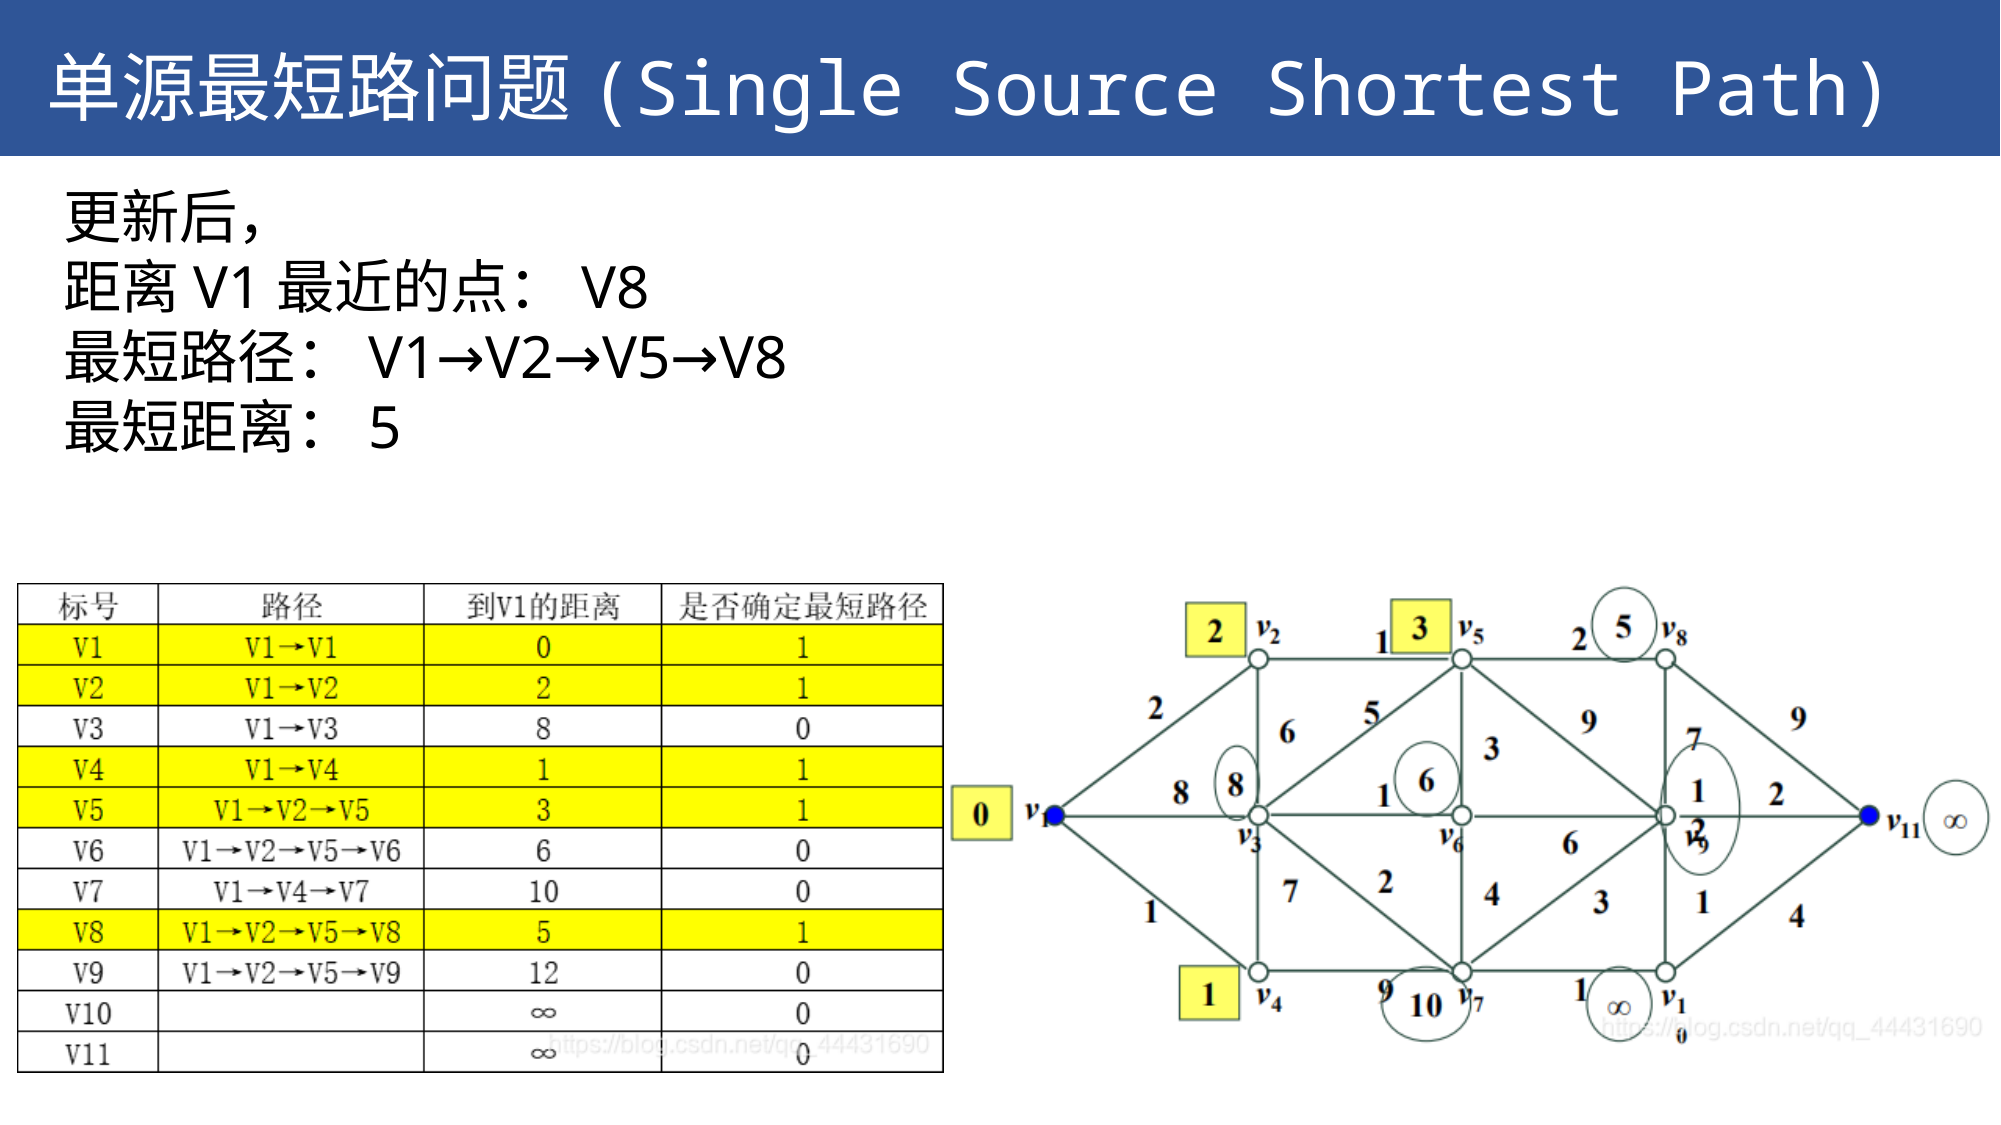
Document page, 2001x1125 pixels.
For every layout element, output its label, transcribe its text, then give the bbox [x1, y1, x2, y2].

text_box [0, 0, 2000, 157]
text_box 更新后， 距离V1最近的点：V8 最短路径：V1→V2→V5→V8 最短距离：5 [48, 172, 1542, 468]
text_box 单源最短路问题(Single Source Shortest Path) [31, 33, 2000, 139]
picture [17, 583, 1997, 1073]
